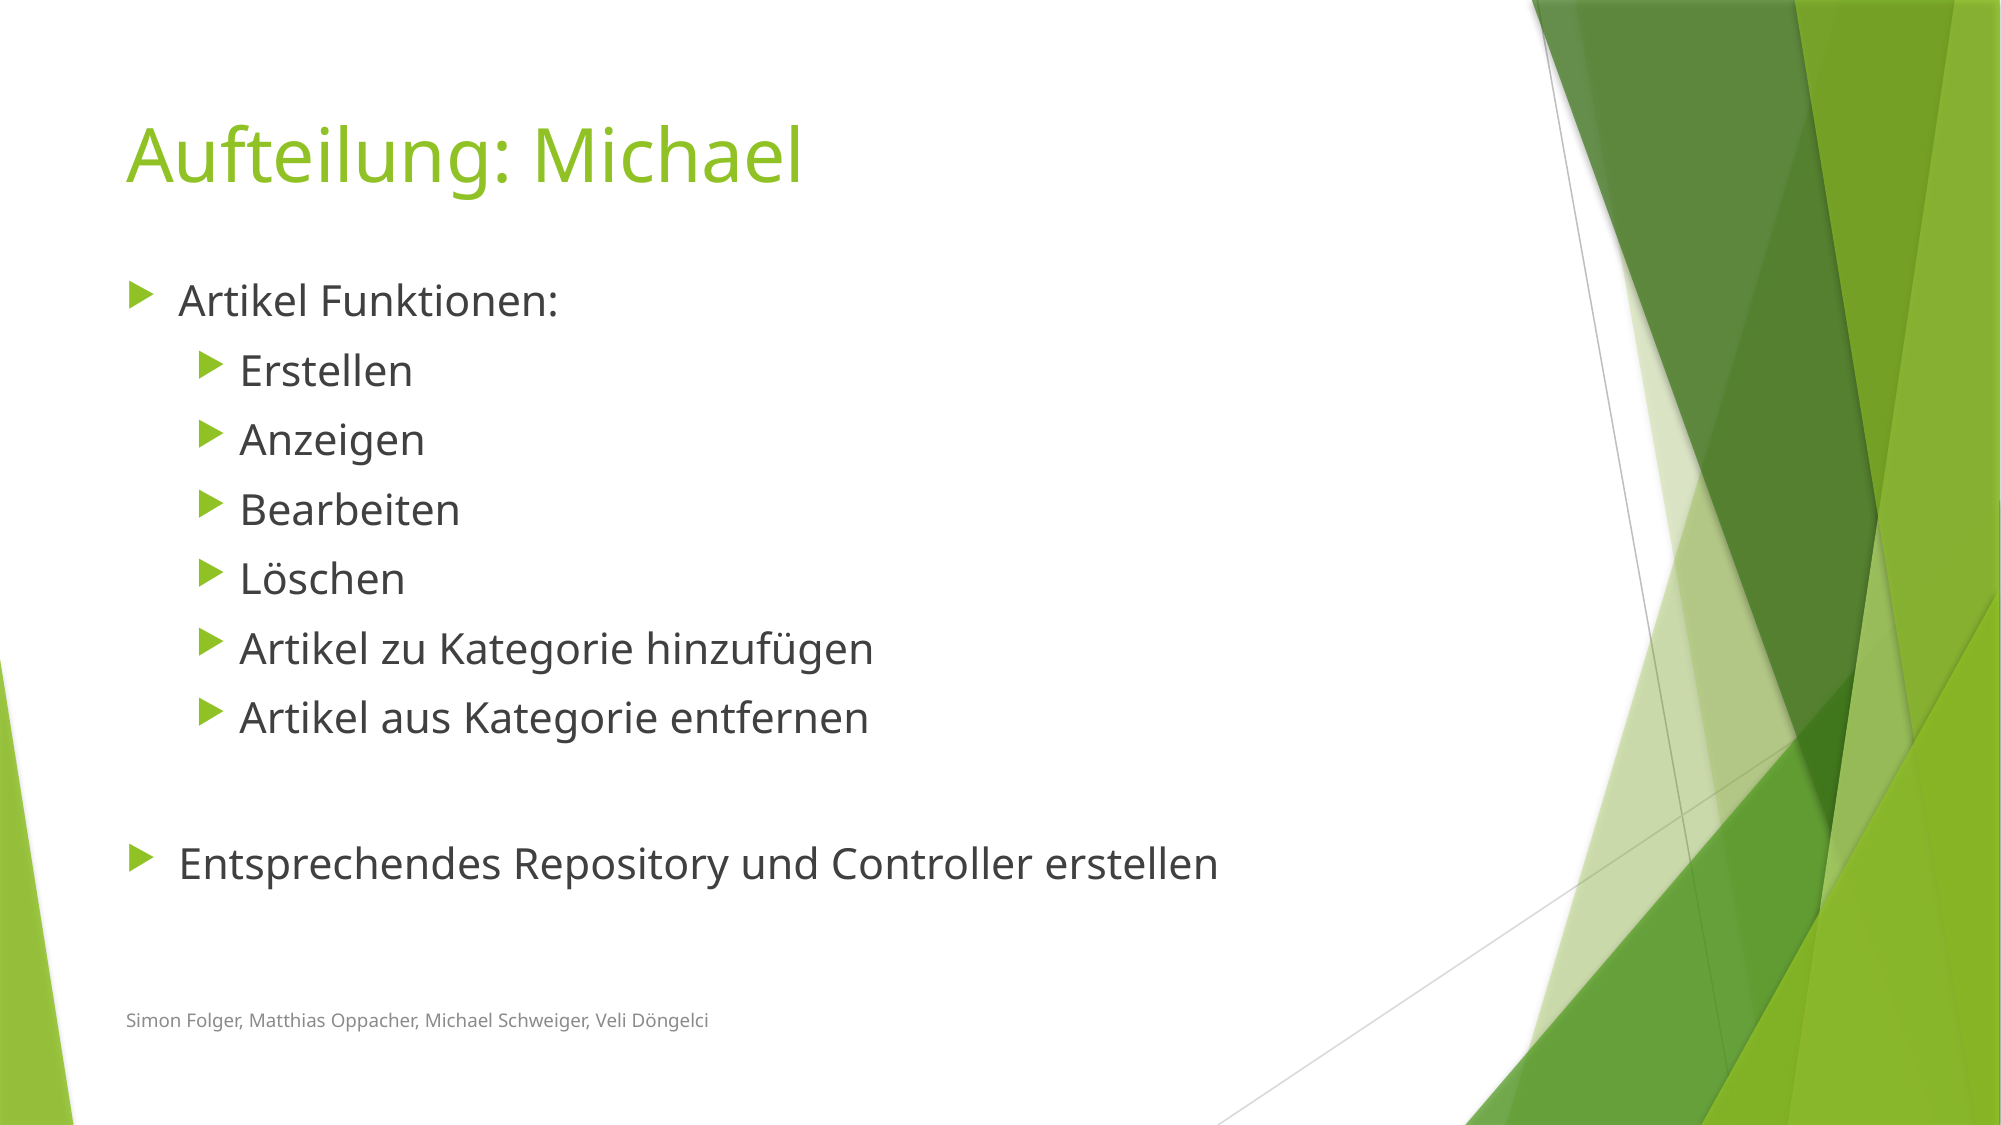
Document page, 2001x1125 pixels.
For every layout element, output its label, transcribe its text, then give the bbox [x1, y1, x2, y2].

title Aufteilung: Michael [111, 99, 1522, 266]
footer Simon Folger, Matthias Oppacher, Michael Schweiger, Veli Döngelci [111, 991, 1145, 1051]
list Artikel Funktionen: Erstellen Anzeigen Bearbeiten Löschen Artikel zu Kategorie hinzufügen Artikel aus Kategorie entfernen Entsprechendes Repository und Controller erstellen [111, 266, 1522, 903]
